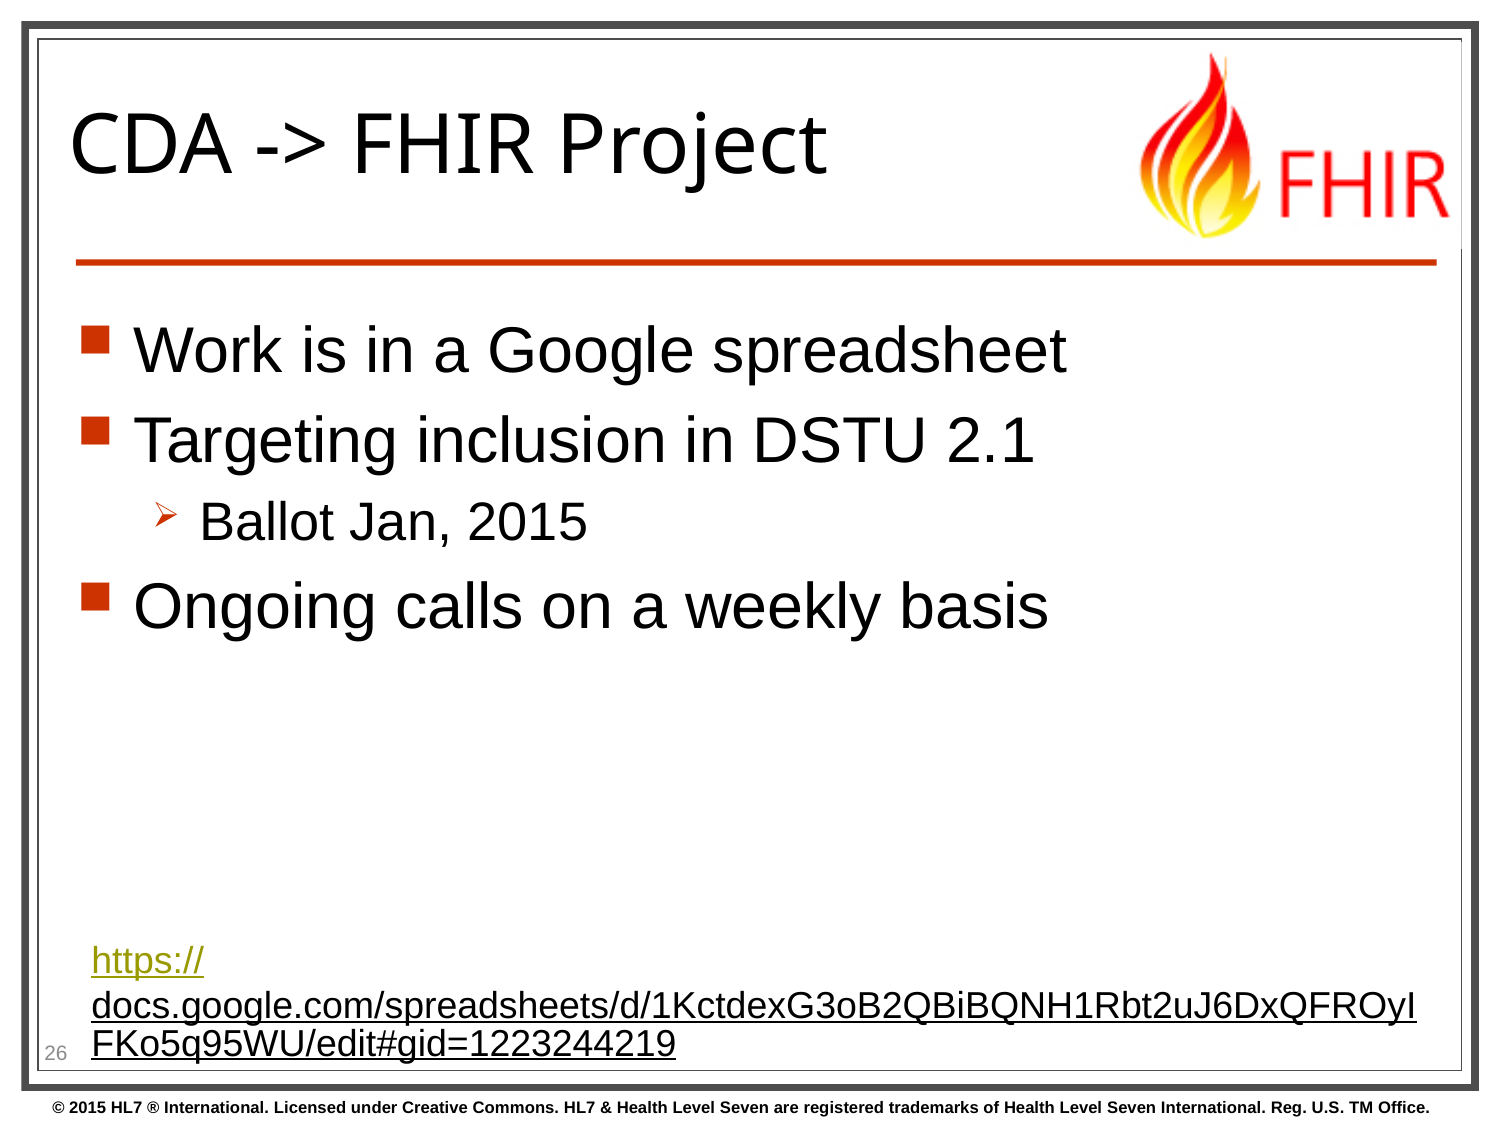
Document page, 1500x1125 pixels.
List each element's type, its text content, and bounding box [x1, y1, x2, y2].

text_box https://docs.google.com/spreadsheets/d/1KctdexG3oB2QBiBQNH1Rbt2uJ6DxQFROyIFKo5q95WU/edit#gid=1223244219 [76, 928, 1436, 1079]
list Work is in a Google spreadsheet Targeting inclusion in DSTU 2.1 Ballot Jan, 2015 Ongoing calls on a weekly basis [62, 299, 1438, 1035]
picture [1128, 42, 1462, 249]
slide_number 26 [29, 1034, 76, 1071]
title CDA -> FHIR Project [53, 54, 1128, 244]
